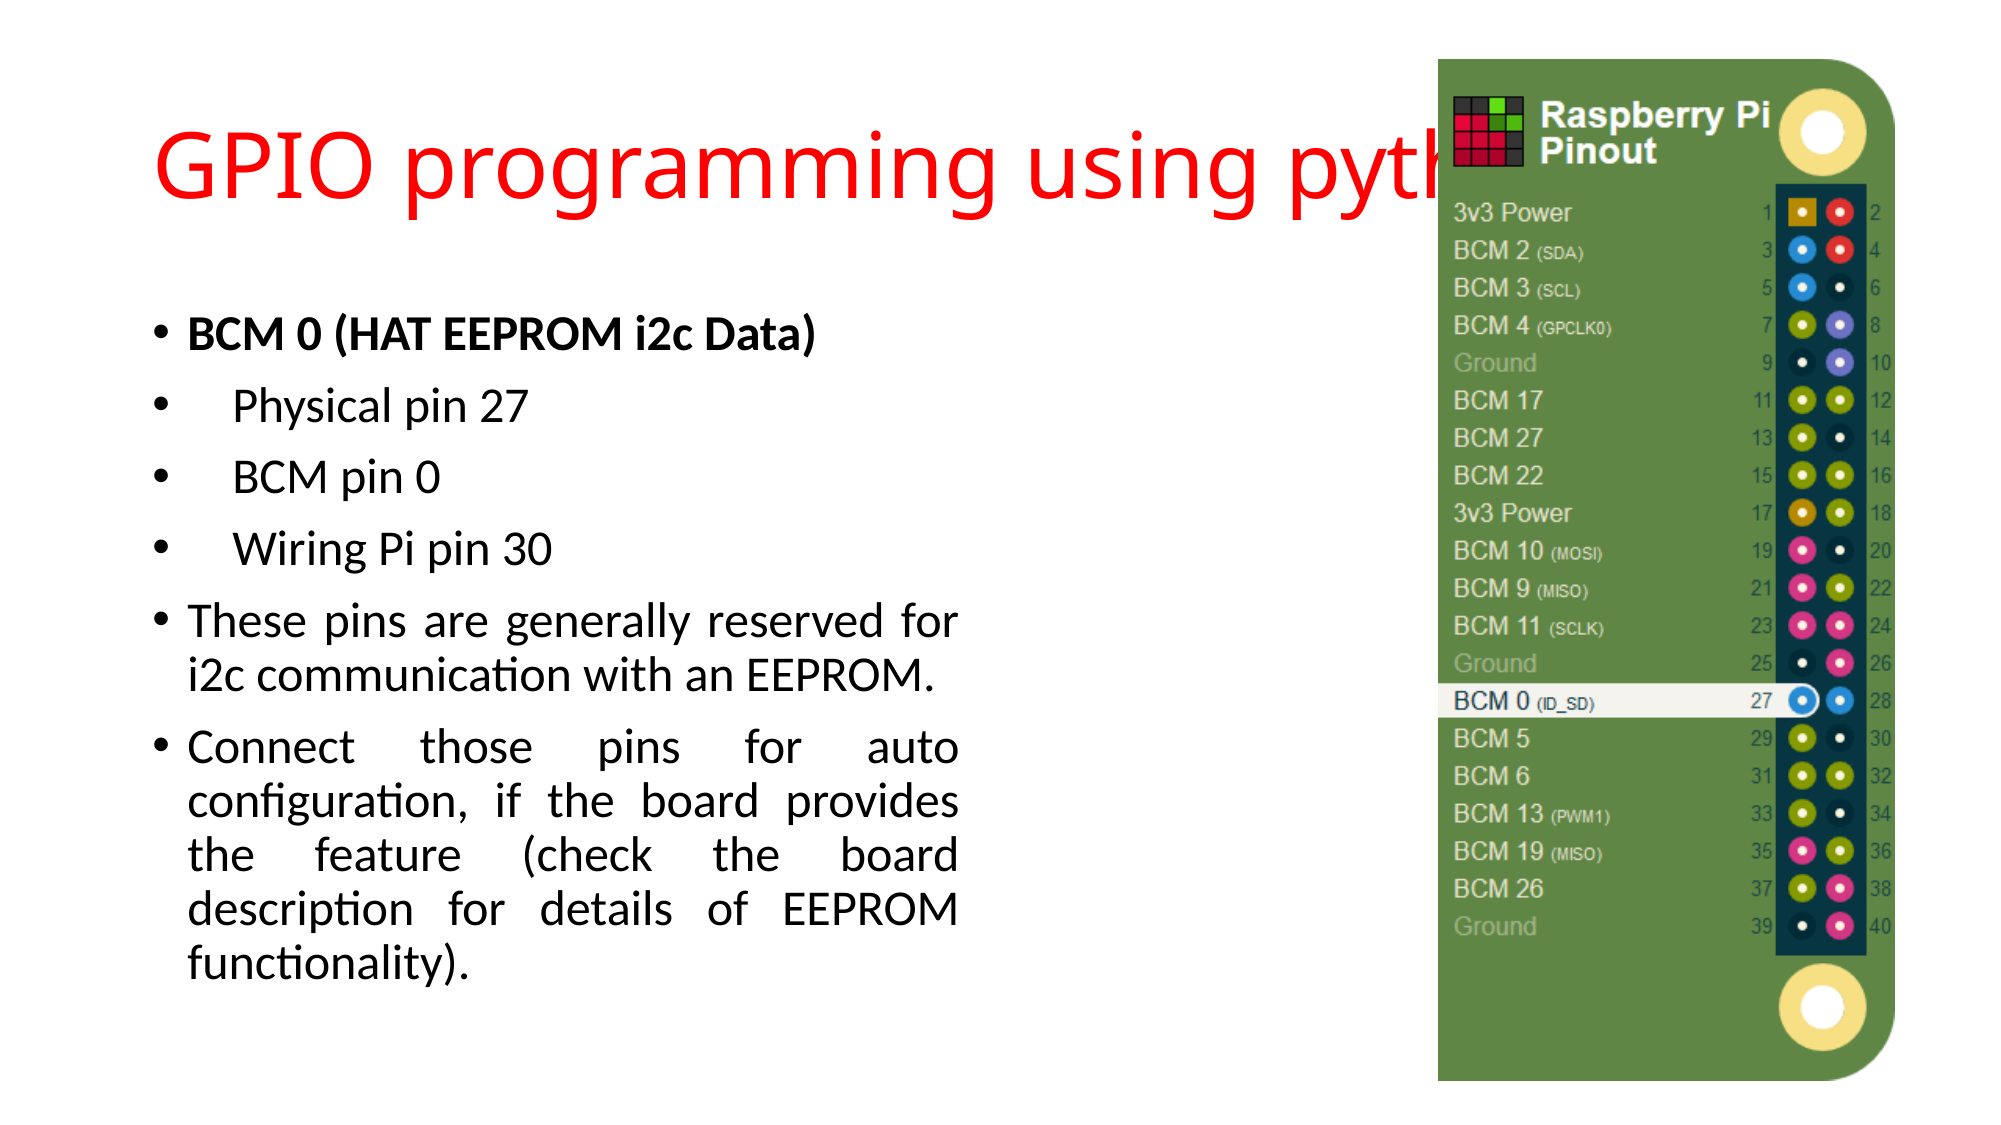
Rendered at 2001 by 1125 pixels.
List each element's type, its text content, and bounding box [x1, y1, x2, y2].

list BCM 0 (HAT EEPROM i2c Data) Physical pin 27 BCM pin 0 Wiring Pi pin 30 These pins are generally reserved for i2c communication with an EEPROM. Connect those pins for auto configuration, if the board provides the feature (check the board description for details of EEPROM functionality). [137, 299, 975, 1014]
title GPIO programming using python [137, 59, 1438, 278]
picture [1438, 59, 1895, 1081]
